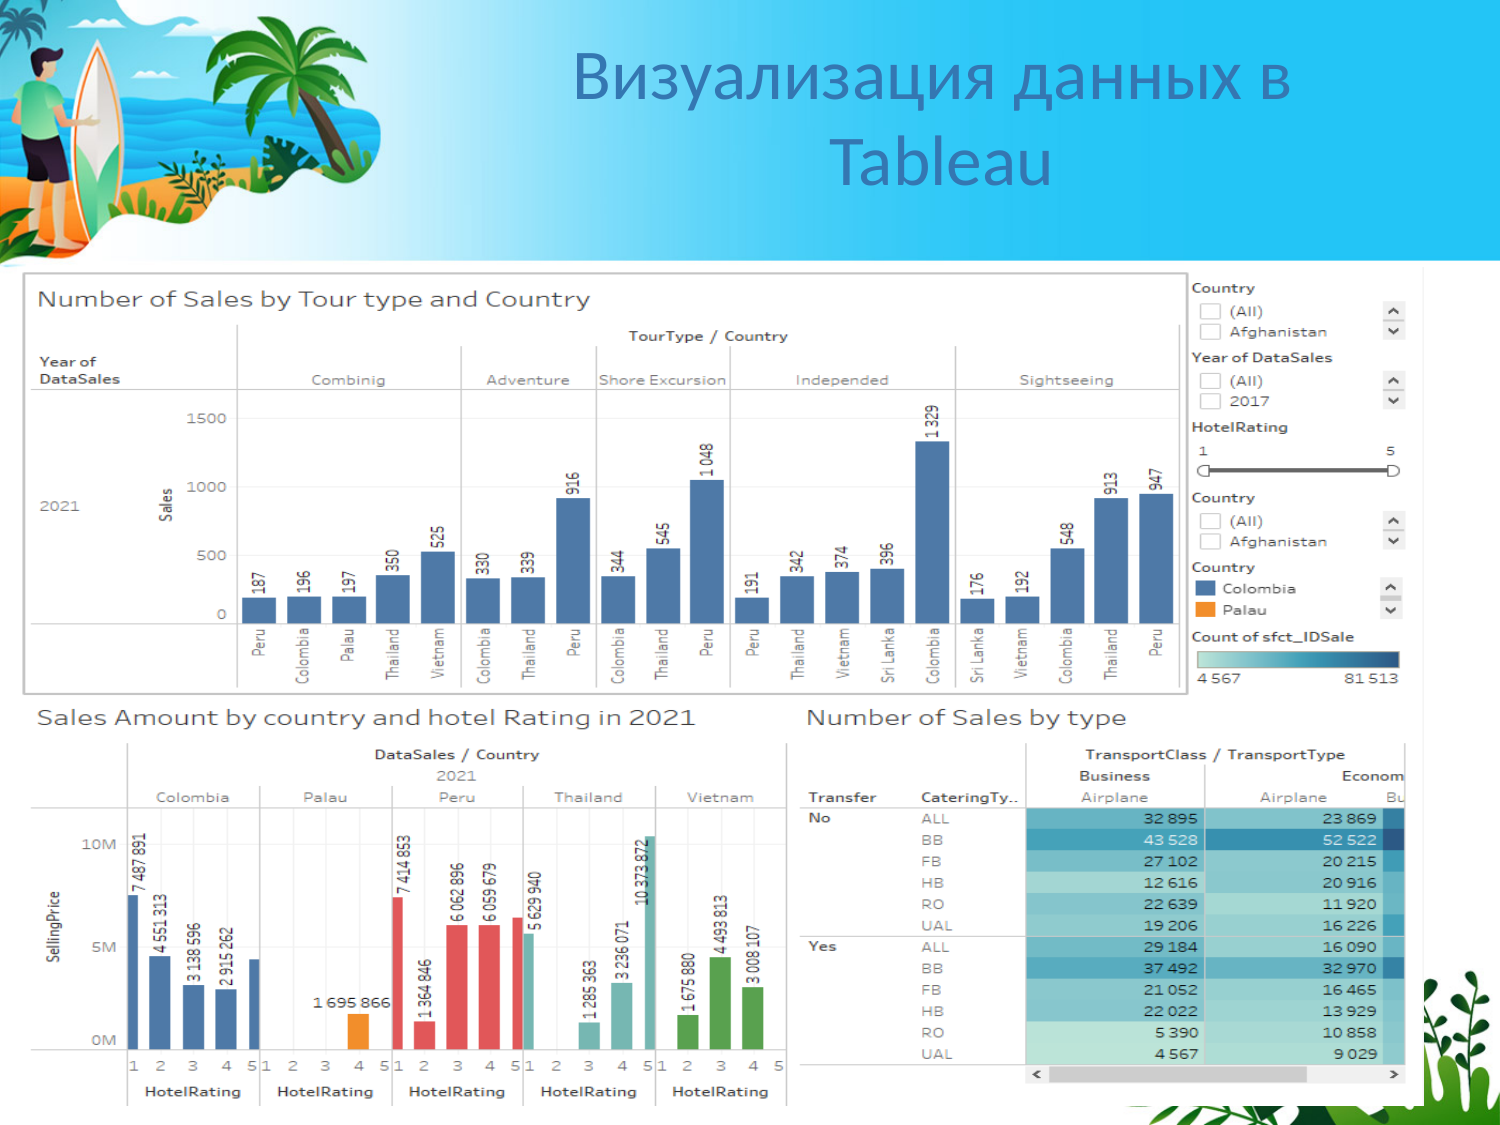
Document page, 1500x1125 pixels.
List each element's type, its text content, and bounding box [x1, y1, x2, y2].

title Визуализация данных в Tableau [383, 19, 1500, 208]
picture [0, 0, 1500, 1125]
